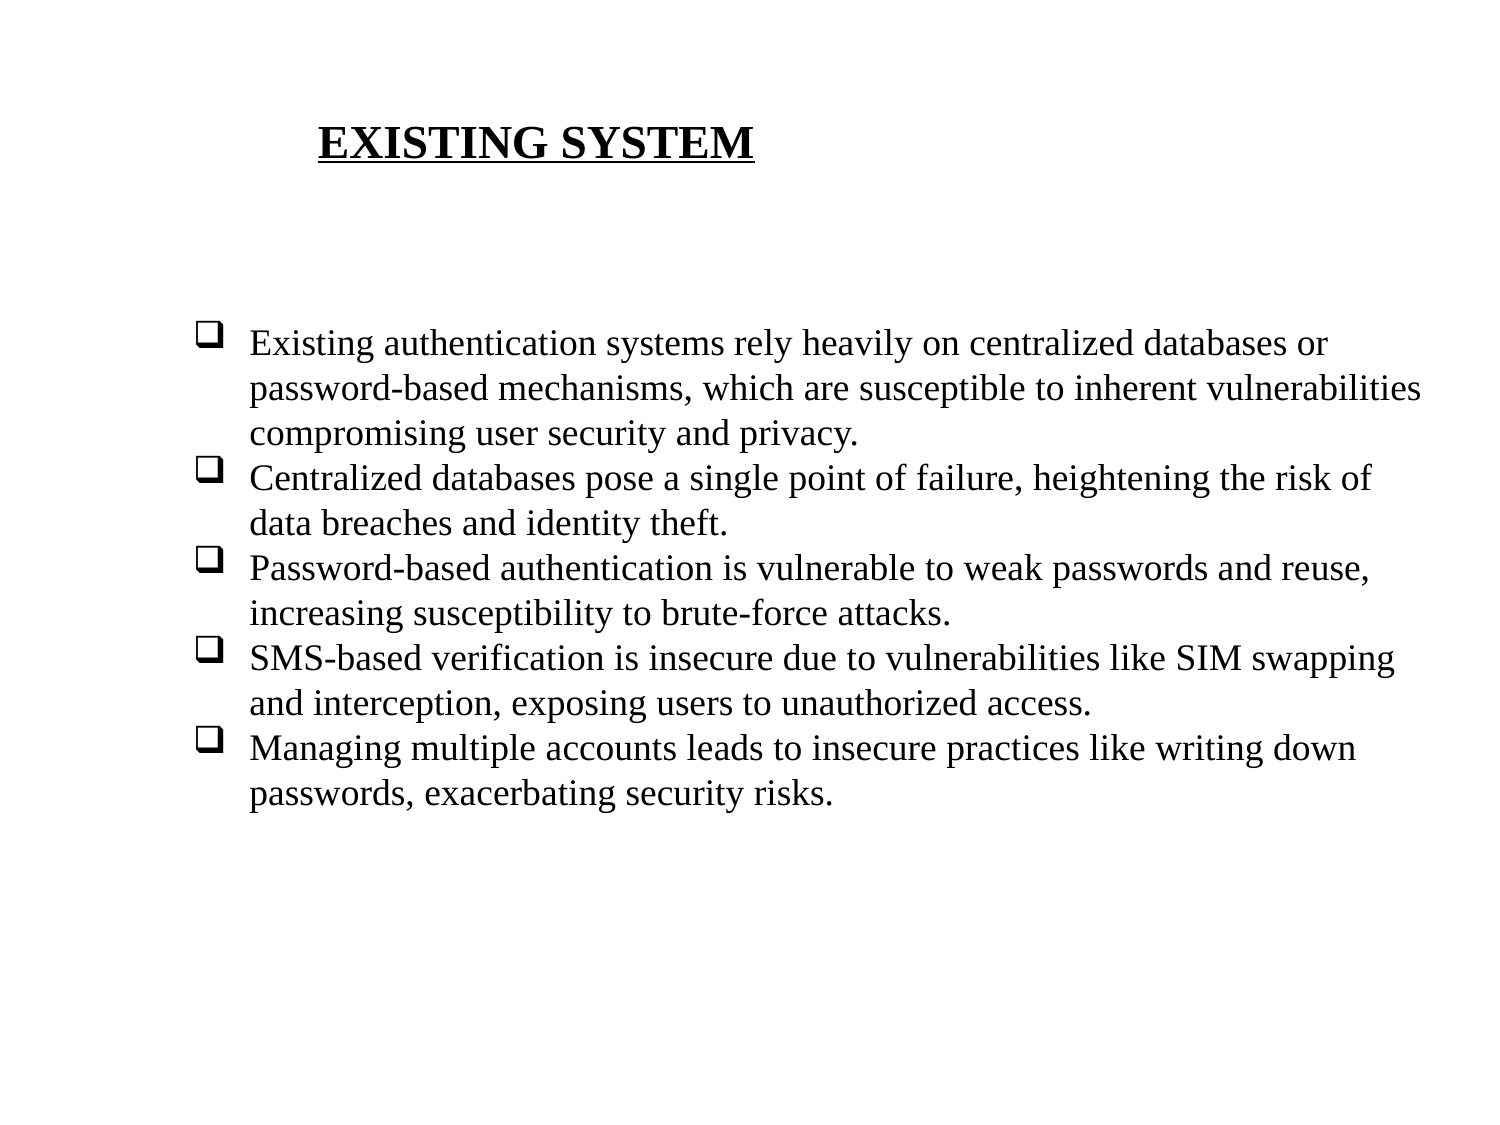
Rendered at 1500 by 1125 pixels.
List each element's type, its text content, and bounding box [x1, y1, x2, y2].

list Existing authentication systems rely heavily on centralized databases or password-based mechanisms, which are susceptible to inherent vulnerabilities compromising user security and privacy. Centralized databases pose a single point of failure, heightening the risk of data breaches and identity theft. Password-based authentication is vulnerable to weak passwords and reuse, increasing susceptibility to brute-force attacks. SMS-based verification is insecure due to vulnerabilities like SIM swapping and interception, exposing users to unauthorized access. Managing multiple accounts leads to insecure practices like writing down passwords, exacerbating security risks. [159, 302, 1449, 941]
title EXISTING SYSTEM [51, 90, 1449, 185]
